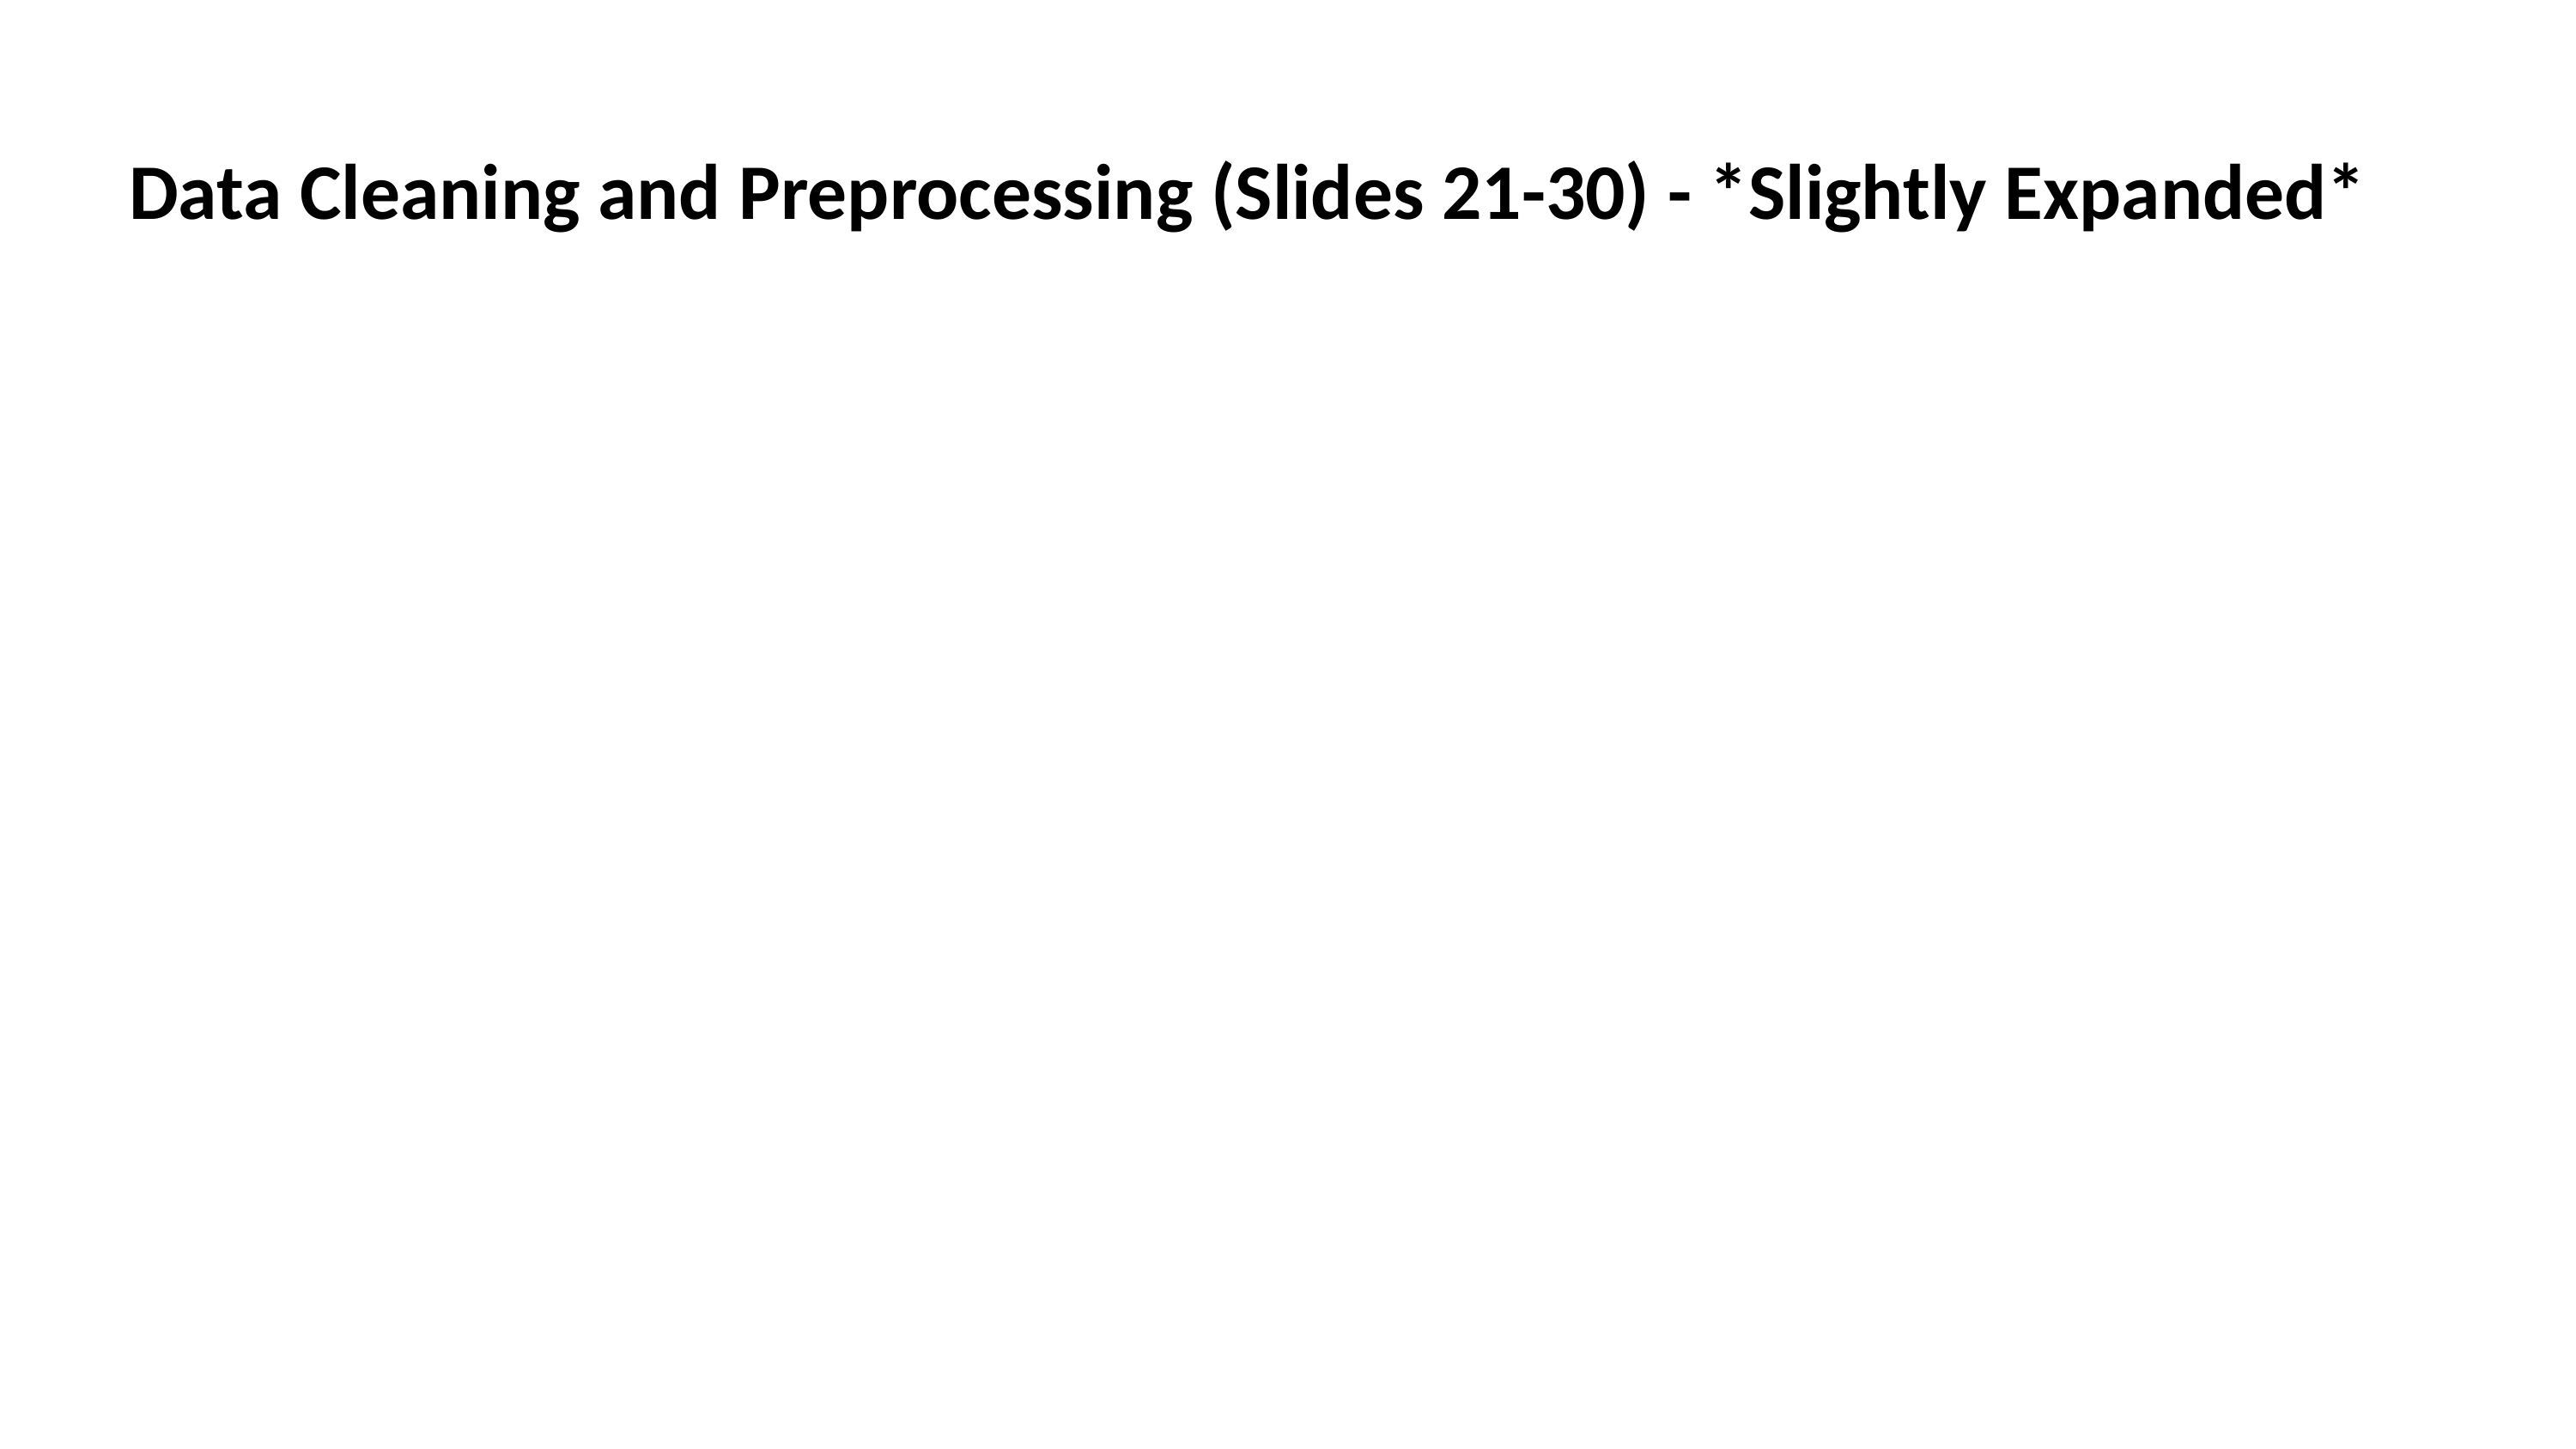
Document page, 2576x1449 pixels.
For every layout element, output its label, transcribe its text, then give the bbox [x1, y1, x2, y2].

title Data Cleaning and Preprocessing (Slides 21-30) - *Slightly Expanded* [129, 58, 2447, 300]
